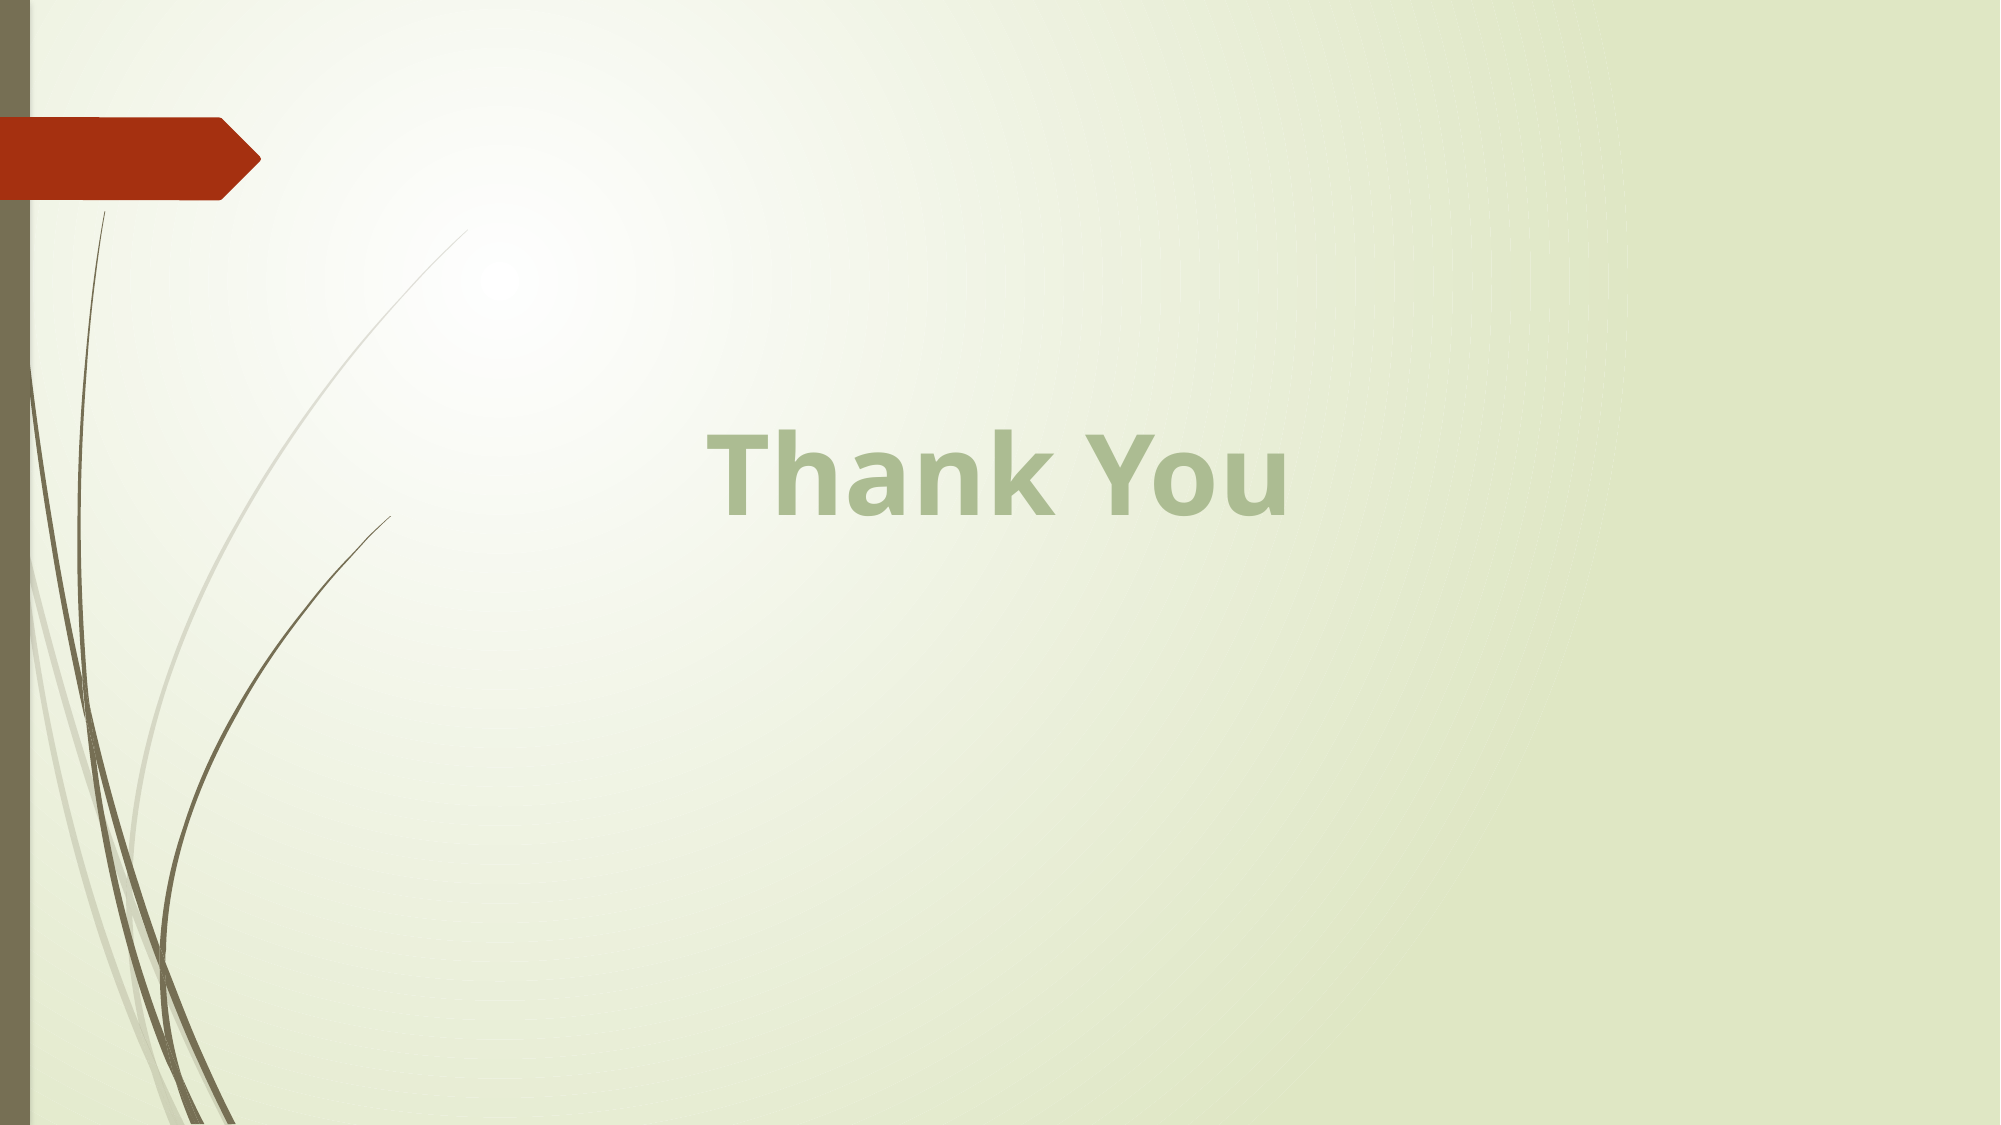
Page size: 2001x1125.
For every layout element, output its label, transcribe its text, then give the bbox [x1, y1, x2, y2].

text_box Thank You [589, 394, 1411, 545]
